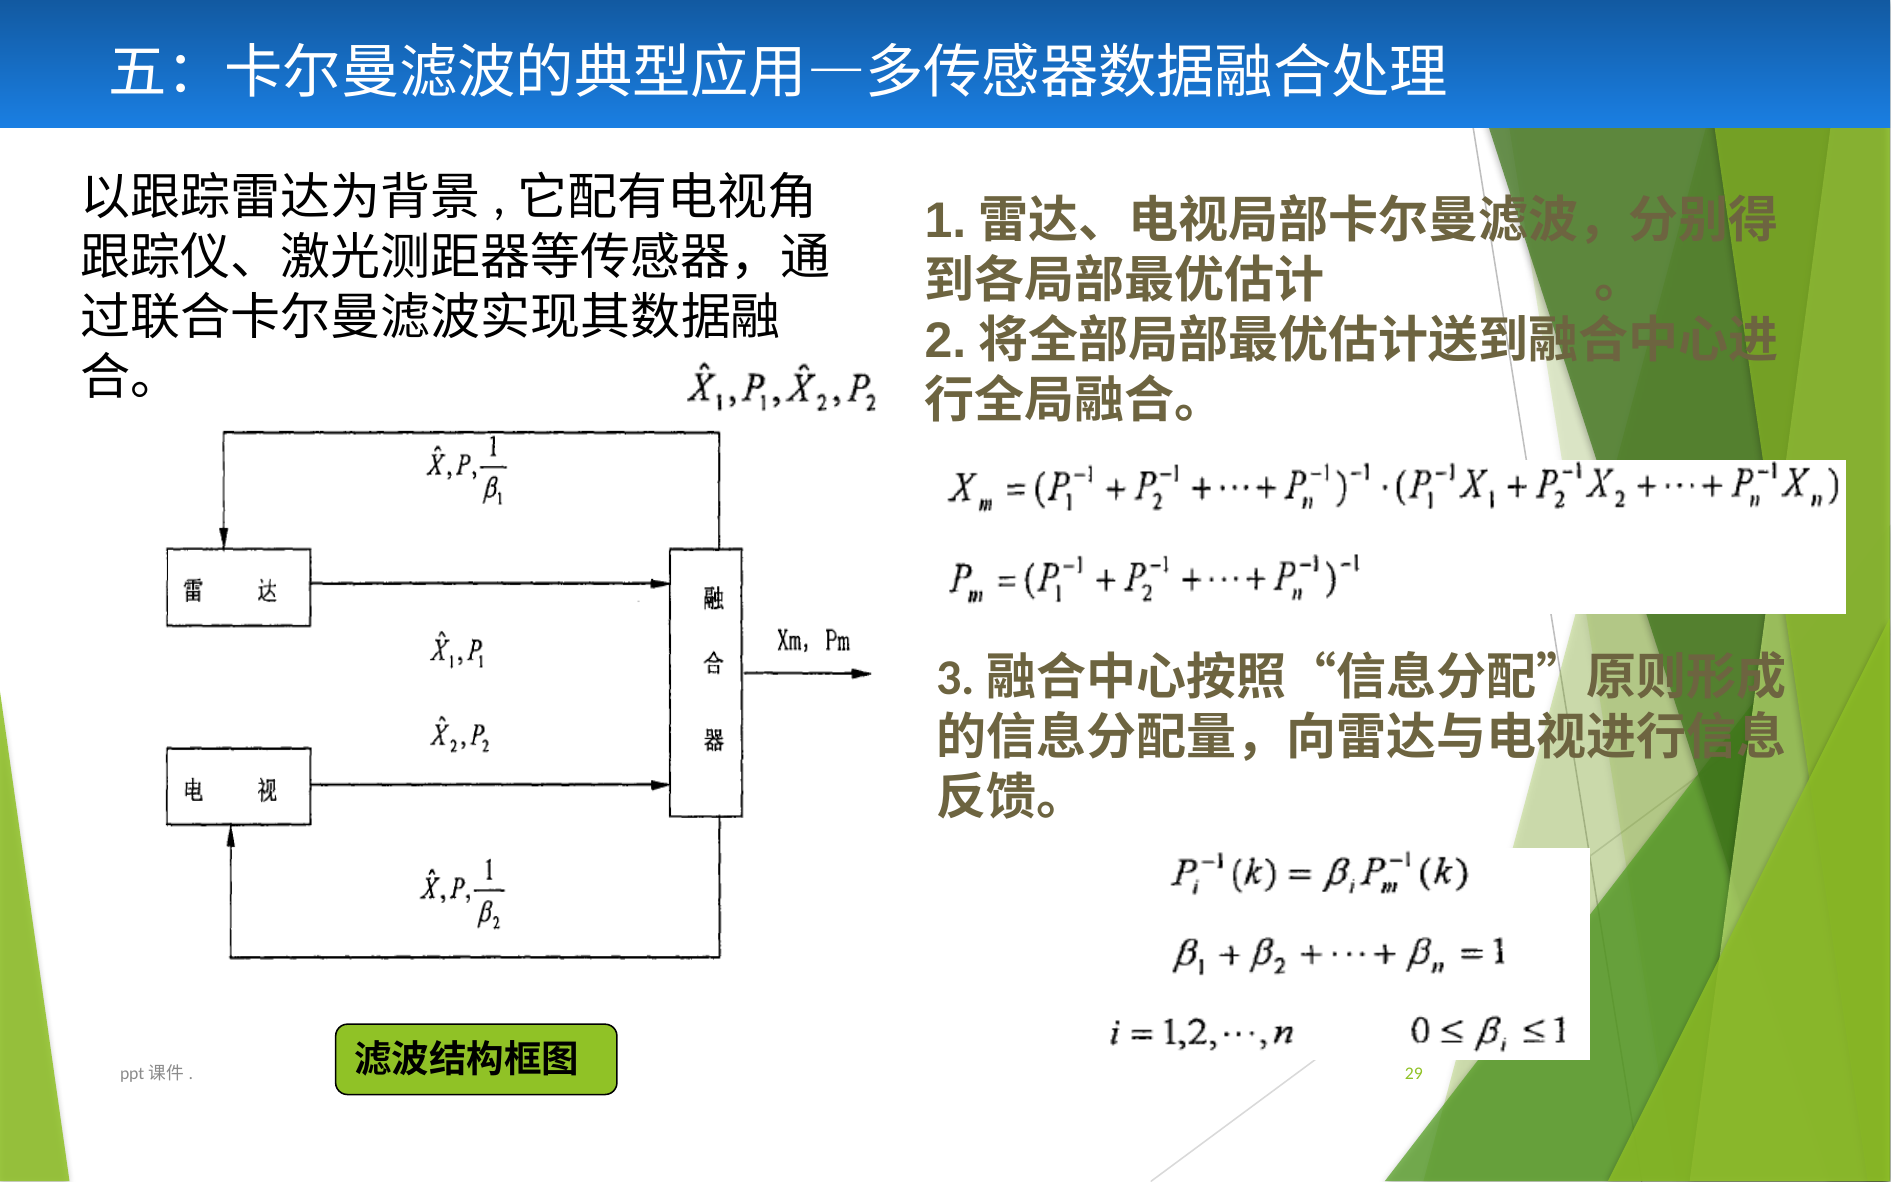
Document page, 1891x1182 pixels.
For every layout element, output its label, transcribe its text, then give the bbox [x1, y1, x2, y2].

picture [124, 355, 911, 990]
text_box 3.融合中心按照“信息分配”原则形成的信息分配量，向雷达与电视进行信息反馈。 [921, 637, 1825, 833]
picture [944, 459, 1846, 615]
text_box 1.雷达、电视局部卡尔曼滤波，分别得到各局部最优估计 。 2.将全部局部最优估计送到融合中心进行全局融合。 [909, 180, 1837, 436]
picture [1108, 847, 1591, 1060]
footer ppt课件. [105, 1040, 1082, 1104]
text_box 五：卡尔曼滤波的典型应用—多传感器数据融合处理 [59, 23, 1486, 116]
text_box [0, 0, 1891, 129]
slide_number 29 [1331, 1069, 1438, 1104]
text_box 以跟踪雷达为背景,它配有电视角跟踪仪、激光测距器等传感器，通过联合卡尔曼滤波实现其数据融合。 [66, 156, 864, 412]
text_box 滤波结构框图 [335, 1024, 617, 1040]
